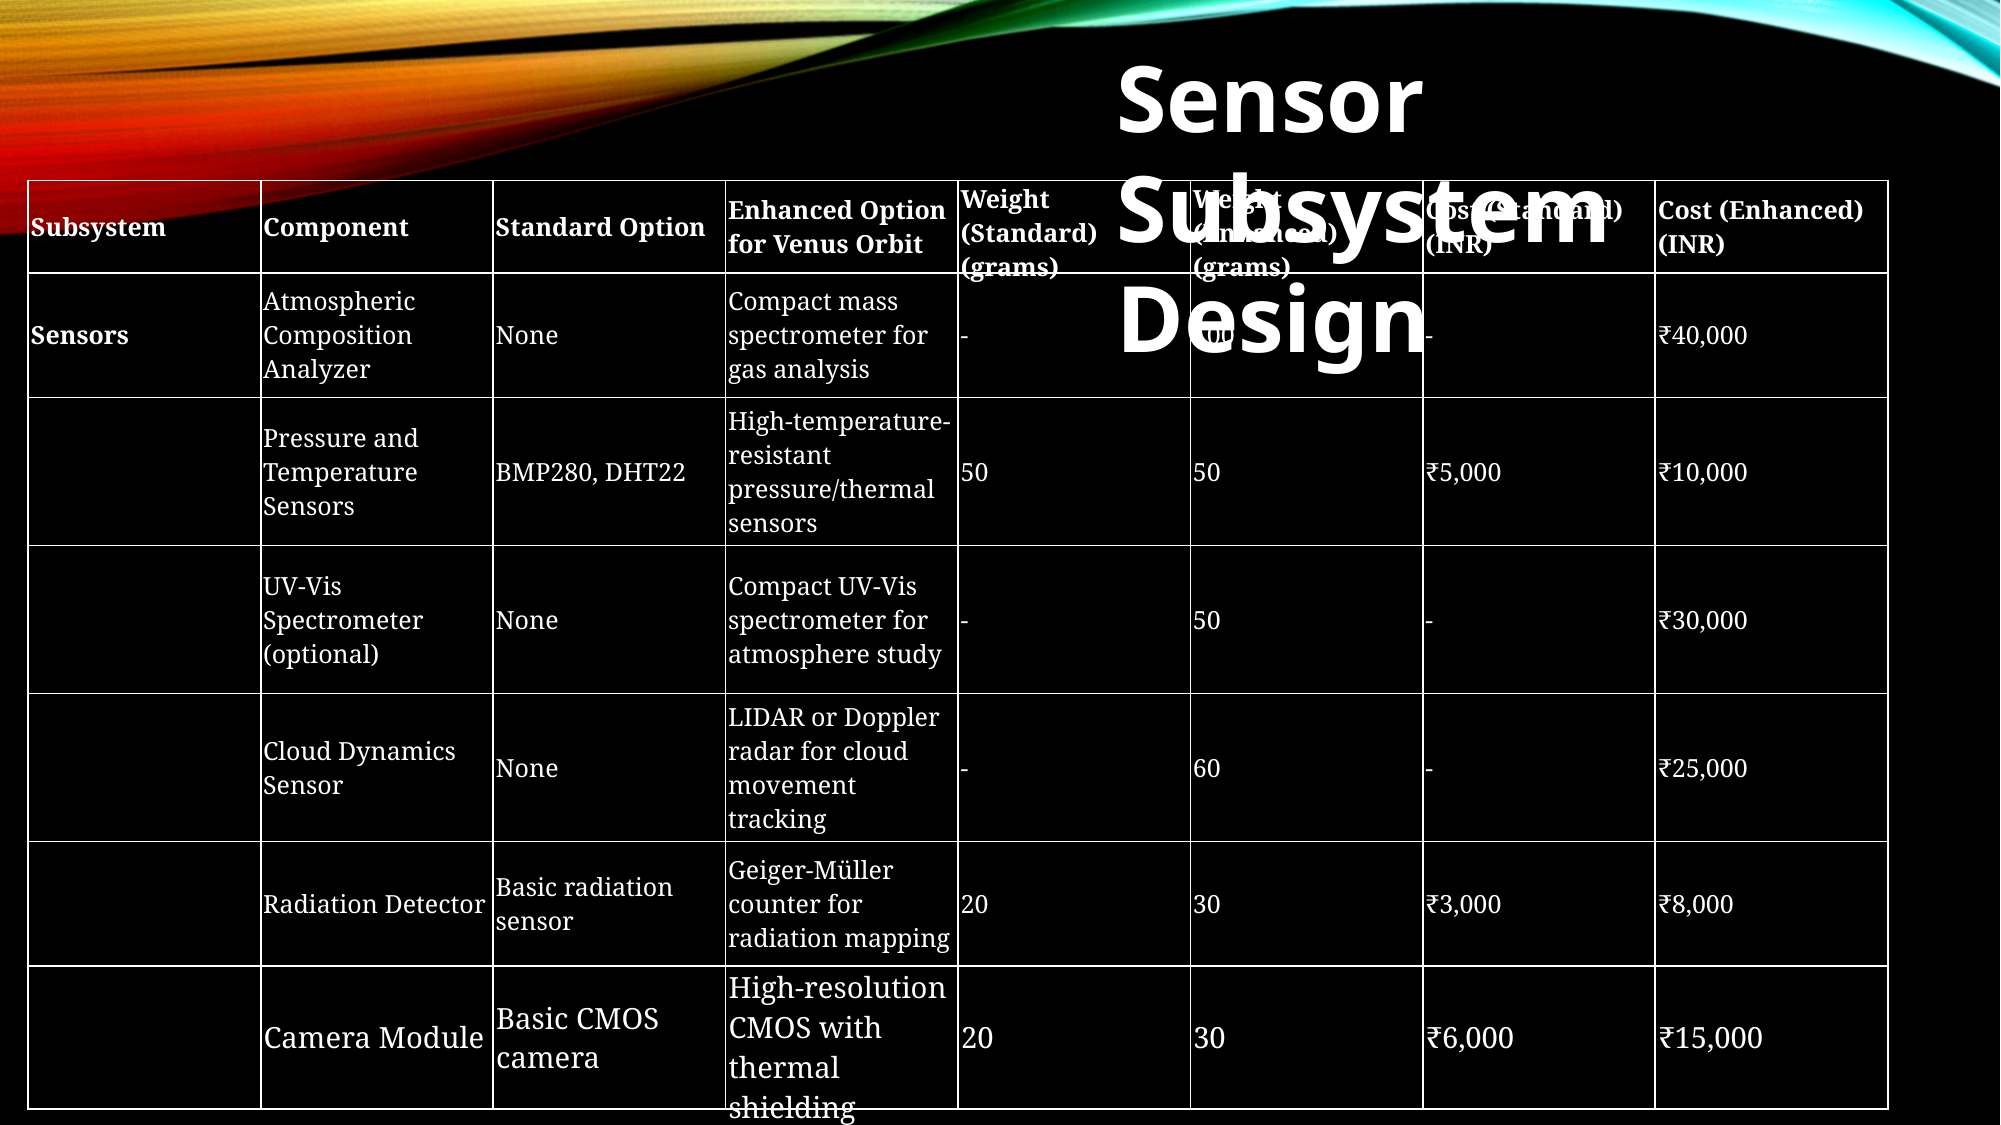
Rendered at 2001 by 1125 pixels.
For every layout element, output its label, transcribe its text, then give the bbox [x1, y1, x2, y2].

table_cell [29, 694, 260, 841]
table_cell 60 [1191, 694, 1422, 841]
table_header Cost (Standard) (INR) [1424, 181, 1654, 272]
table_cell Sensors [29, 274, 260, 397]
table_cell 20 [959, 967, 1190, 1108]
table_header Enhanced Option for Venus Orbit [726, 181, 957, 272]
table_cell ₹10,000 [1656, 398, 1887, 545]
table_cell - [959, 546, 1190, 693]
table_cell BMP280, DHT22 [494, 398, 725, 545]
table_cell - [959, 274, 1190, 397]
text_box Sensor Subsystem Design [1101, 33, 1909, 379]
table_cell [29, 842, 260, 965]
table_cell LIDAR or Doppler radar for cloud movement tracking [726, 694, 957, 841]
table_cell - [959, 694, 1190, 841]
table_cell Pressure and Temperature Sensors [262, 398, 492, 545]
table_cell None [494, 274, 725, 397]
table_cell Geiger-Müller counter for radiation mapping [726, 842, 957, 965]
table_cell Compact mass spectrometer for gas analysis [726, 274, 957, 397]
table_cell None [494, 546, 725, 693]
table_cell High-temperature-resistant pressure/thermal sensors [726, 398, 957, 545]
picture [0, 0, 2000, 237]
table_cell Atmospheric Composition Analyzer [262, 274, 492, 397]
table_cell 30 [1191, 842, 1422, 965]
table_header Component [262, 181, 492, 272]
table_cell 100 [1191, 274, 1422, 397]
table_cell [29, 398, 260, 545]
table_cell ₹5,000 [1424, 398, 1654, 545]
table_cell 50 [959, 398, 1190, 545]
table_cell Basic CMOS camera [494, 967, 725, 1108]
table_cell UV-Vis Spectrometer (optional) [262, 546, 492, 693]
table_cell [29, 546, 260, 693]
table_cell ₹3,000 [1424, 842, 1654, 965]
table_cell High-resolution CMOS with thermal shielding [726, 967, 957, 1108]
table_cell 30 [1191, 967, 1422, 1108]
table_cell None [494, 694, 725, 841]
table_header Weight (Enhanced) (grams) [1191, 181, 1422, 272]
table_header Cost (Enhanced) (INR) [1656, 181, 1887, 272]
table_cell [29, 967, 260, 1108]
table_cell ₹30,000 [1656, 546, 1887, 693]
table_cell Cloud Dynamics Sensor [262, 694, 492, 841]
table_header Standard Option [494, 181, 725, 272]
table_cell - [1424, 546, 1654, 693]
table_cell ₹8,000 [1656, 842, 1887, 965]
table_cell 50 [1191, 398, 1422, 545]
table_cell Basic radiation sensor [494, 842, 725, 965]
table_cell Camera Module [262, 967, 492, 1108]
table_header Weight (Standard) (grams) [959, 181, 1190, 272]
table_cell ₹15,000 [1656, 967, 1887, 1108]
table_cell 50 [1191, 546, 1422, 693]
table_cell ₹40,000 [1656, 274, 1887, 397]
table_cell ₹25,000 [1656, 694, 1887, 841]
table_cell 20 [959, 842, 1190, 965]
table_cell - [1424, 694, 1654, 841]
table_cell Compact UV-Vis spectrometer for atmosphere study [726, 546, 957, 693]
table_header Subsystem [29, 181, 260, 272]
table_cell - [1424, 274, 1654, 397]
table_cell Radiation Detector [262, 842, 492, 965]
table_cell ₹6,000 [1424, 967, 1654, 1108]
